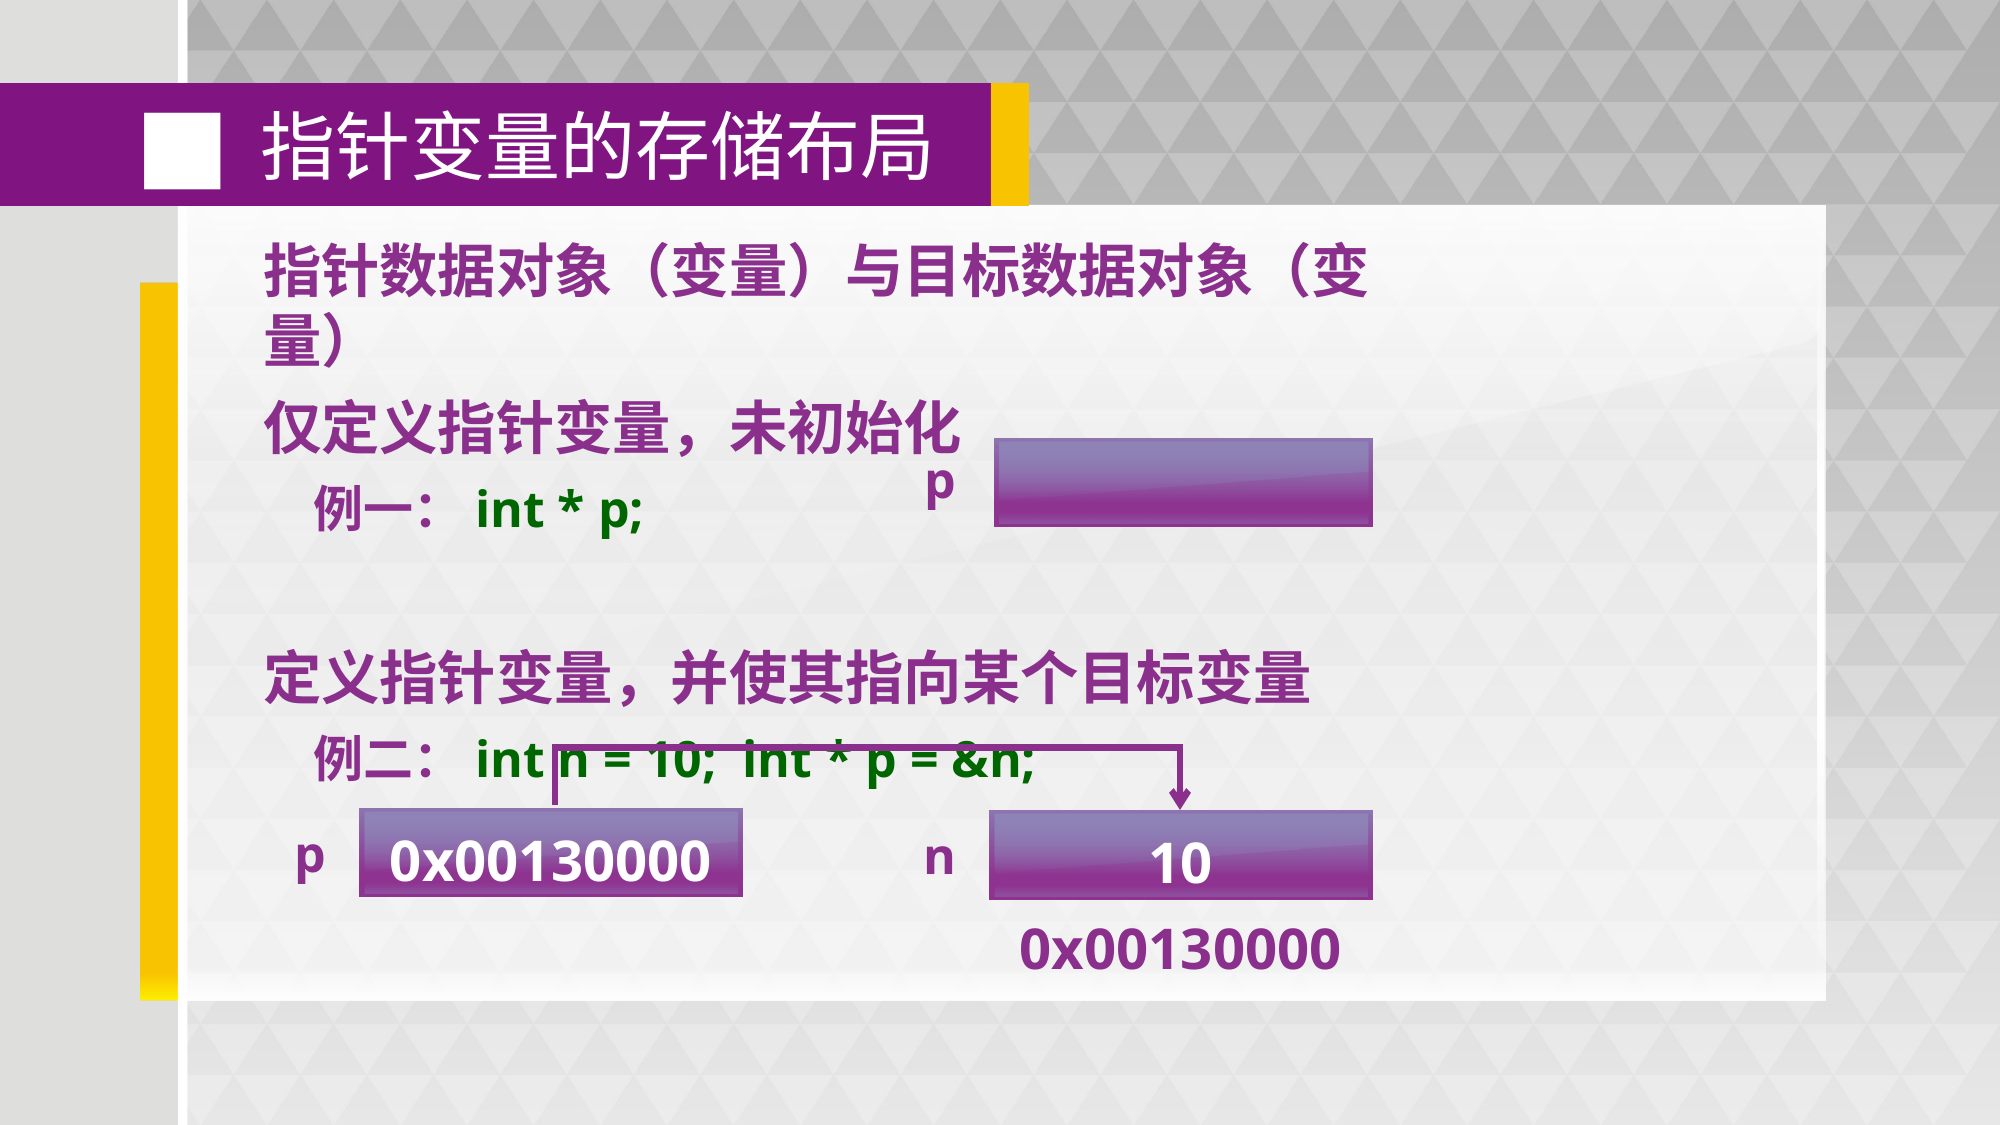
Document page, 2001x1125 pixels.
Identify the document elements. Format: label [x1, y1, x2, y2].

text_box [278, 438, 1380, 983]
text_box [120, 69, 955, 206]
picture [0, 0, 2000, 1125]
